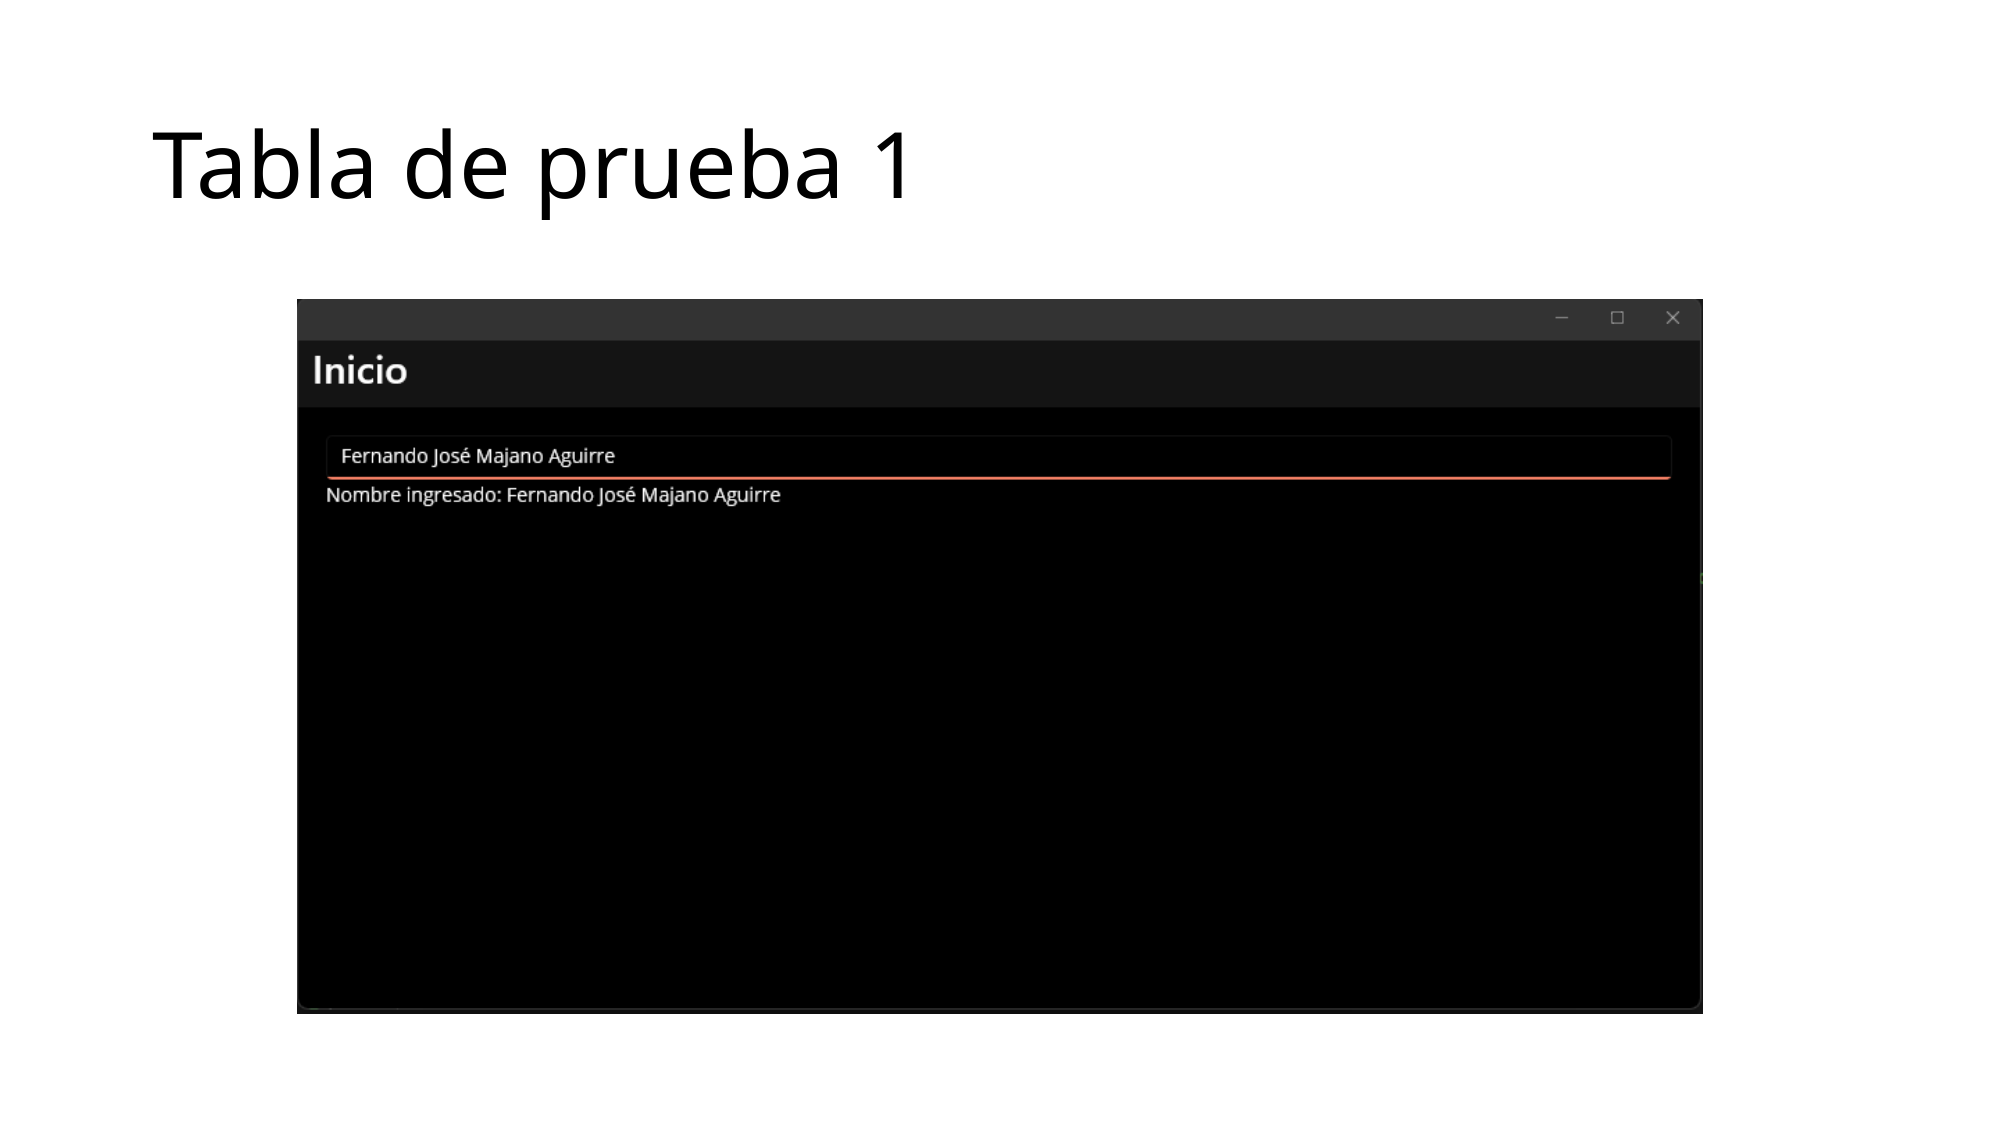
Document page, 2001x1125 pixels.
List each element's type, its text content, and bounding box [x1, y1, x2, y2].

title Tabla de prueba 1 [137, 59, 1863, 278]
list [297, 299, 1703, 1014]
